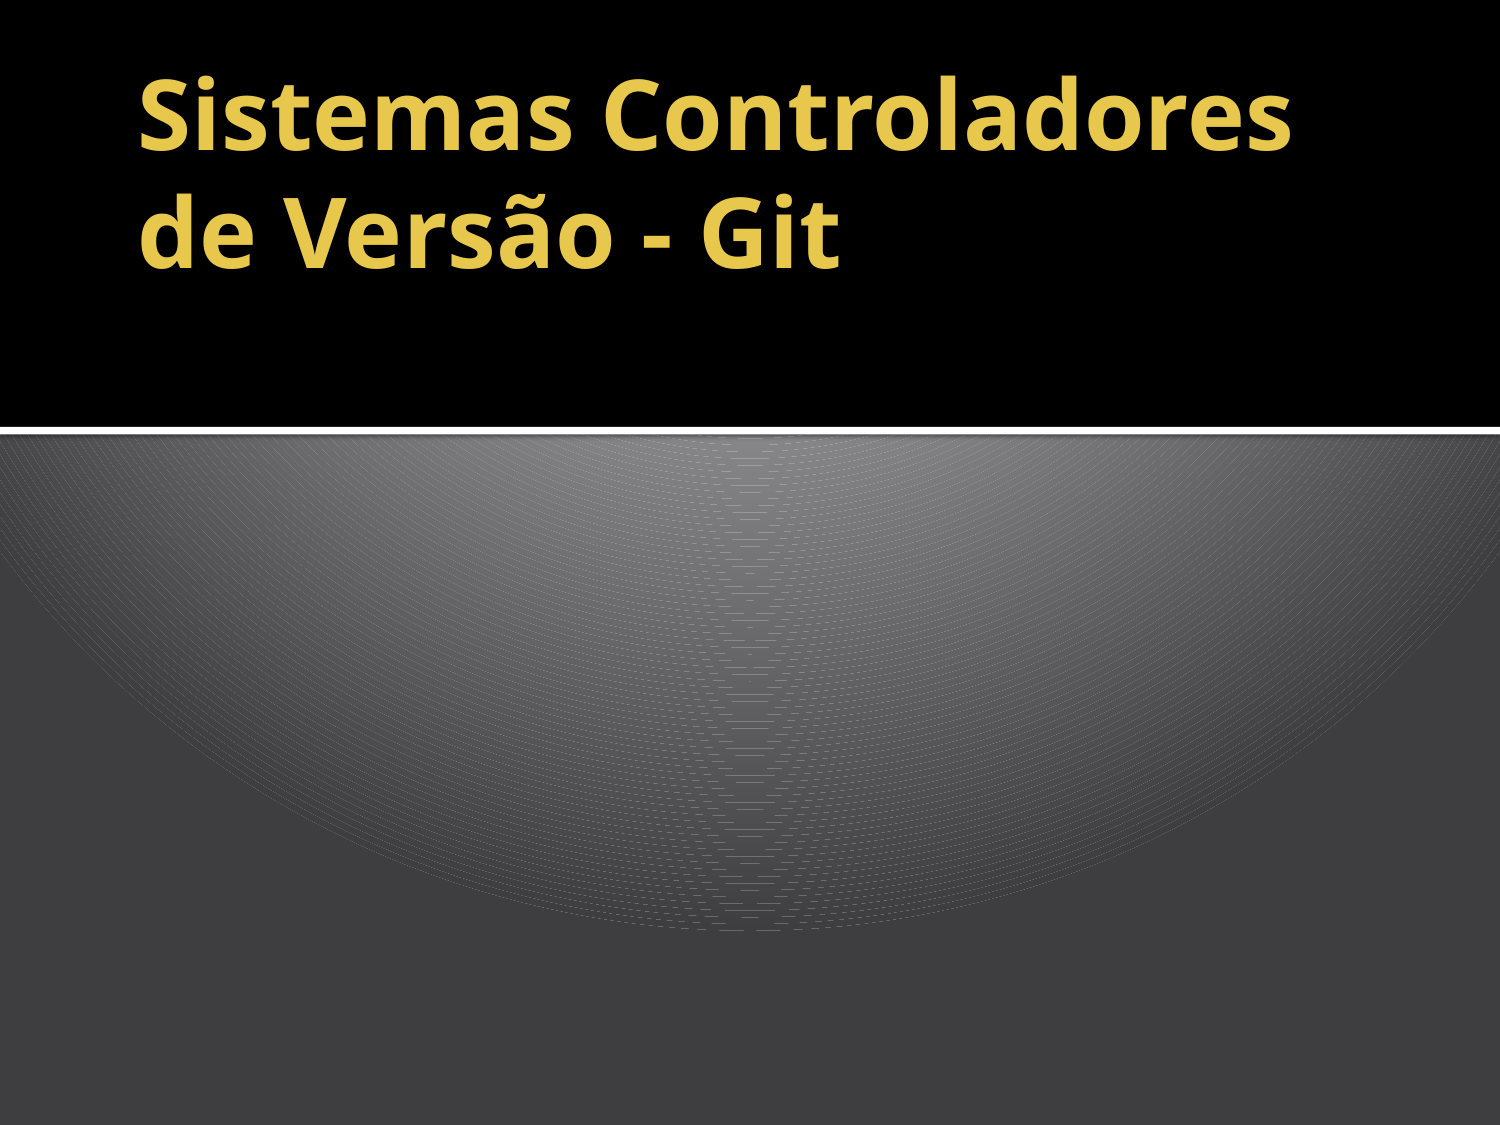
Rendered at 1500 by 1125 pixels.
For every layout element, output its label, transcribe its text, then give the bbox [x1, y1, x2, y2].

title Sistemas Controladores de Versão - Git [123, 19, 1438, 288]
